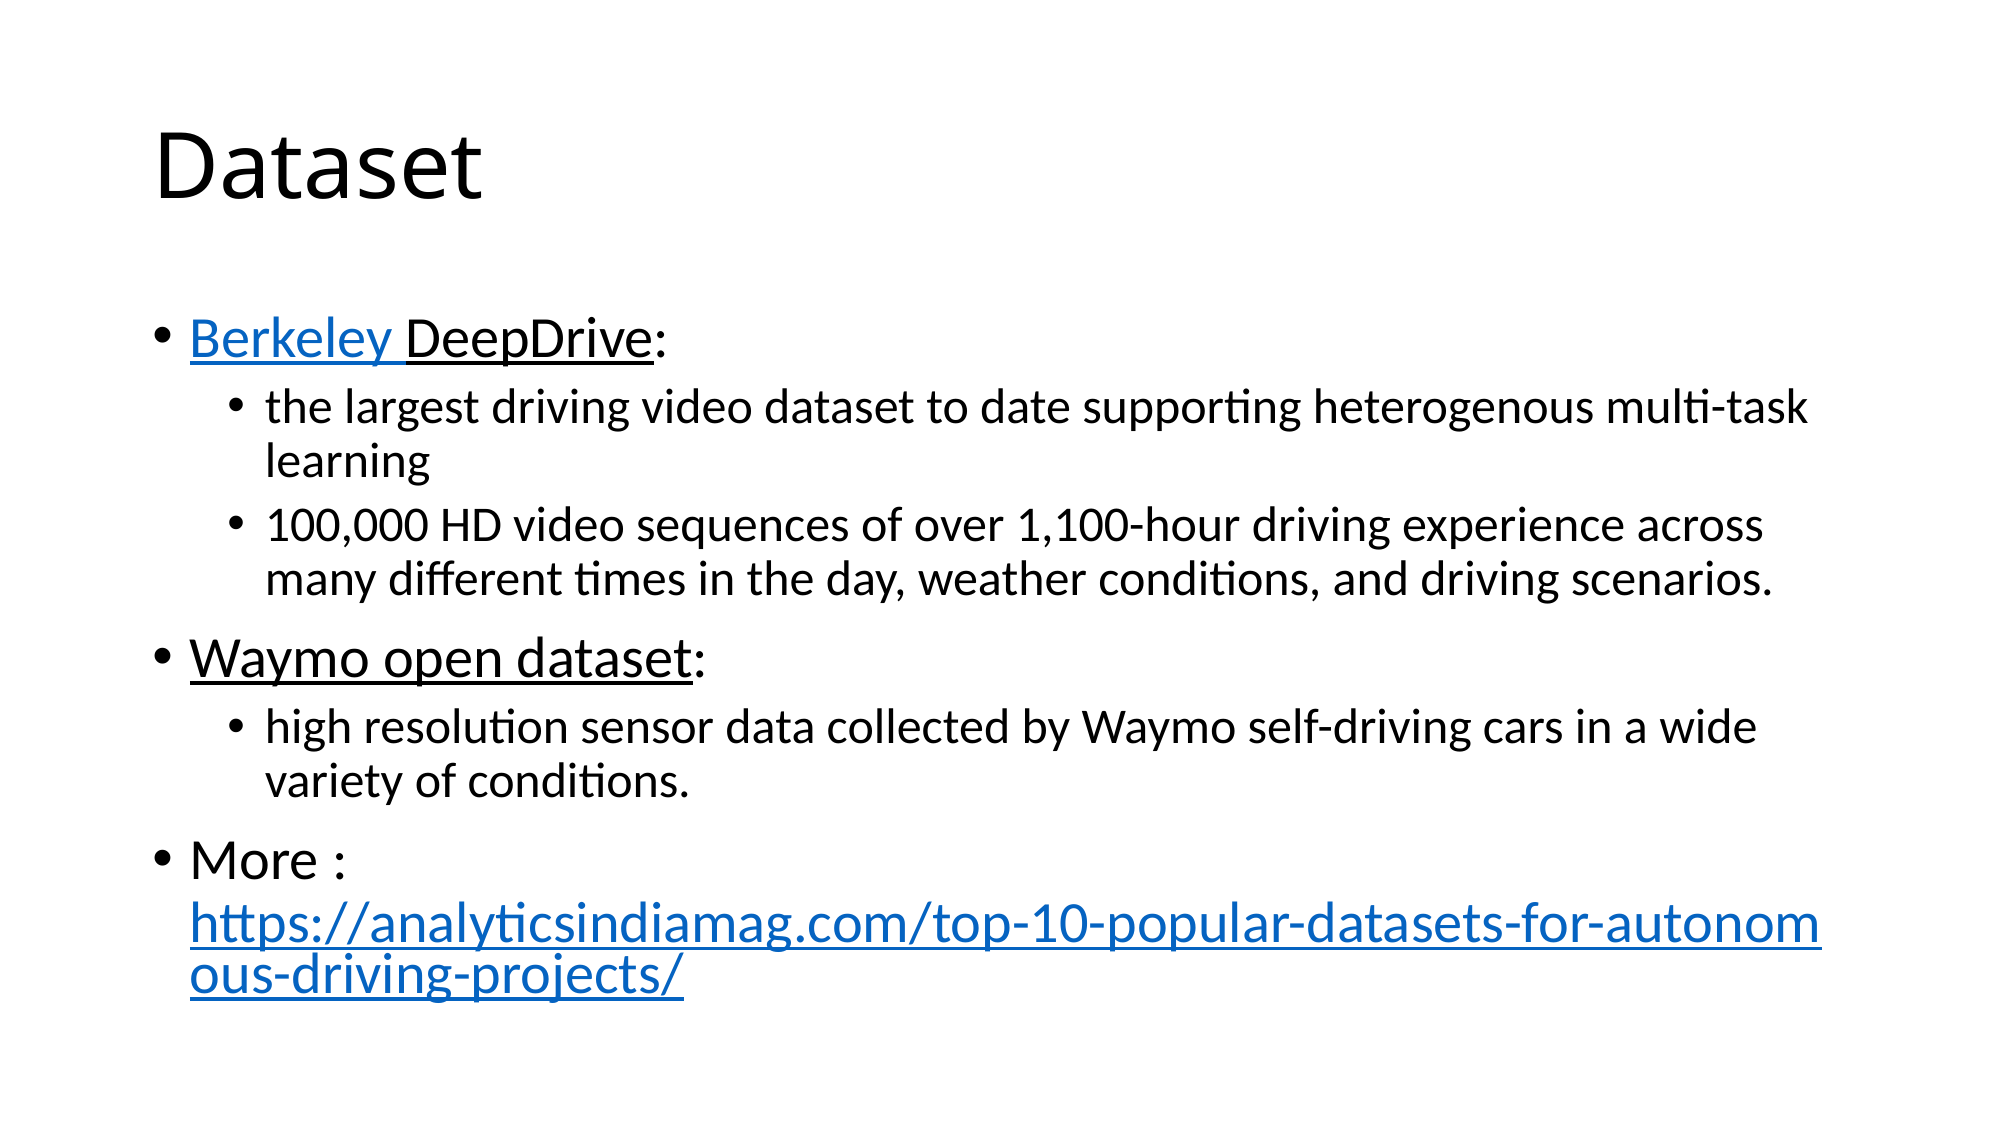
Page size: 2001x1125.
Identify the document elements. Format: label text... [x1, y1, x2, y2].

title Dataset [137, 59, 1863, 278]
list Berkeley DeepDrive: the largest driving video dataset to date supporting heterogenous multi-task learning 100,000 HD video sequences of over 1,100-hour driving experience across many different times in the day, weather conditions, and driving scenarios. Waymo open dataset: high resolution sensor data collected by Waymo self-driving cars in a wide variety of conditions. More : https://analyticsindiamag.com/top-10-popular-datasets-for-autonomous-driving-projects/ [137, 299, 1863, 1014]
